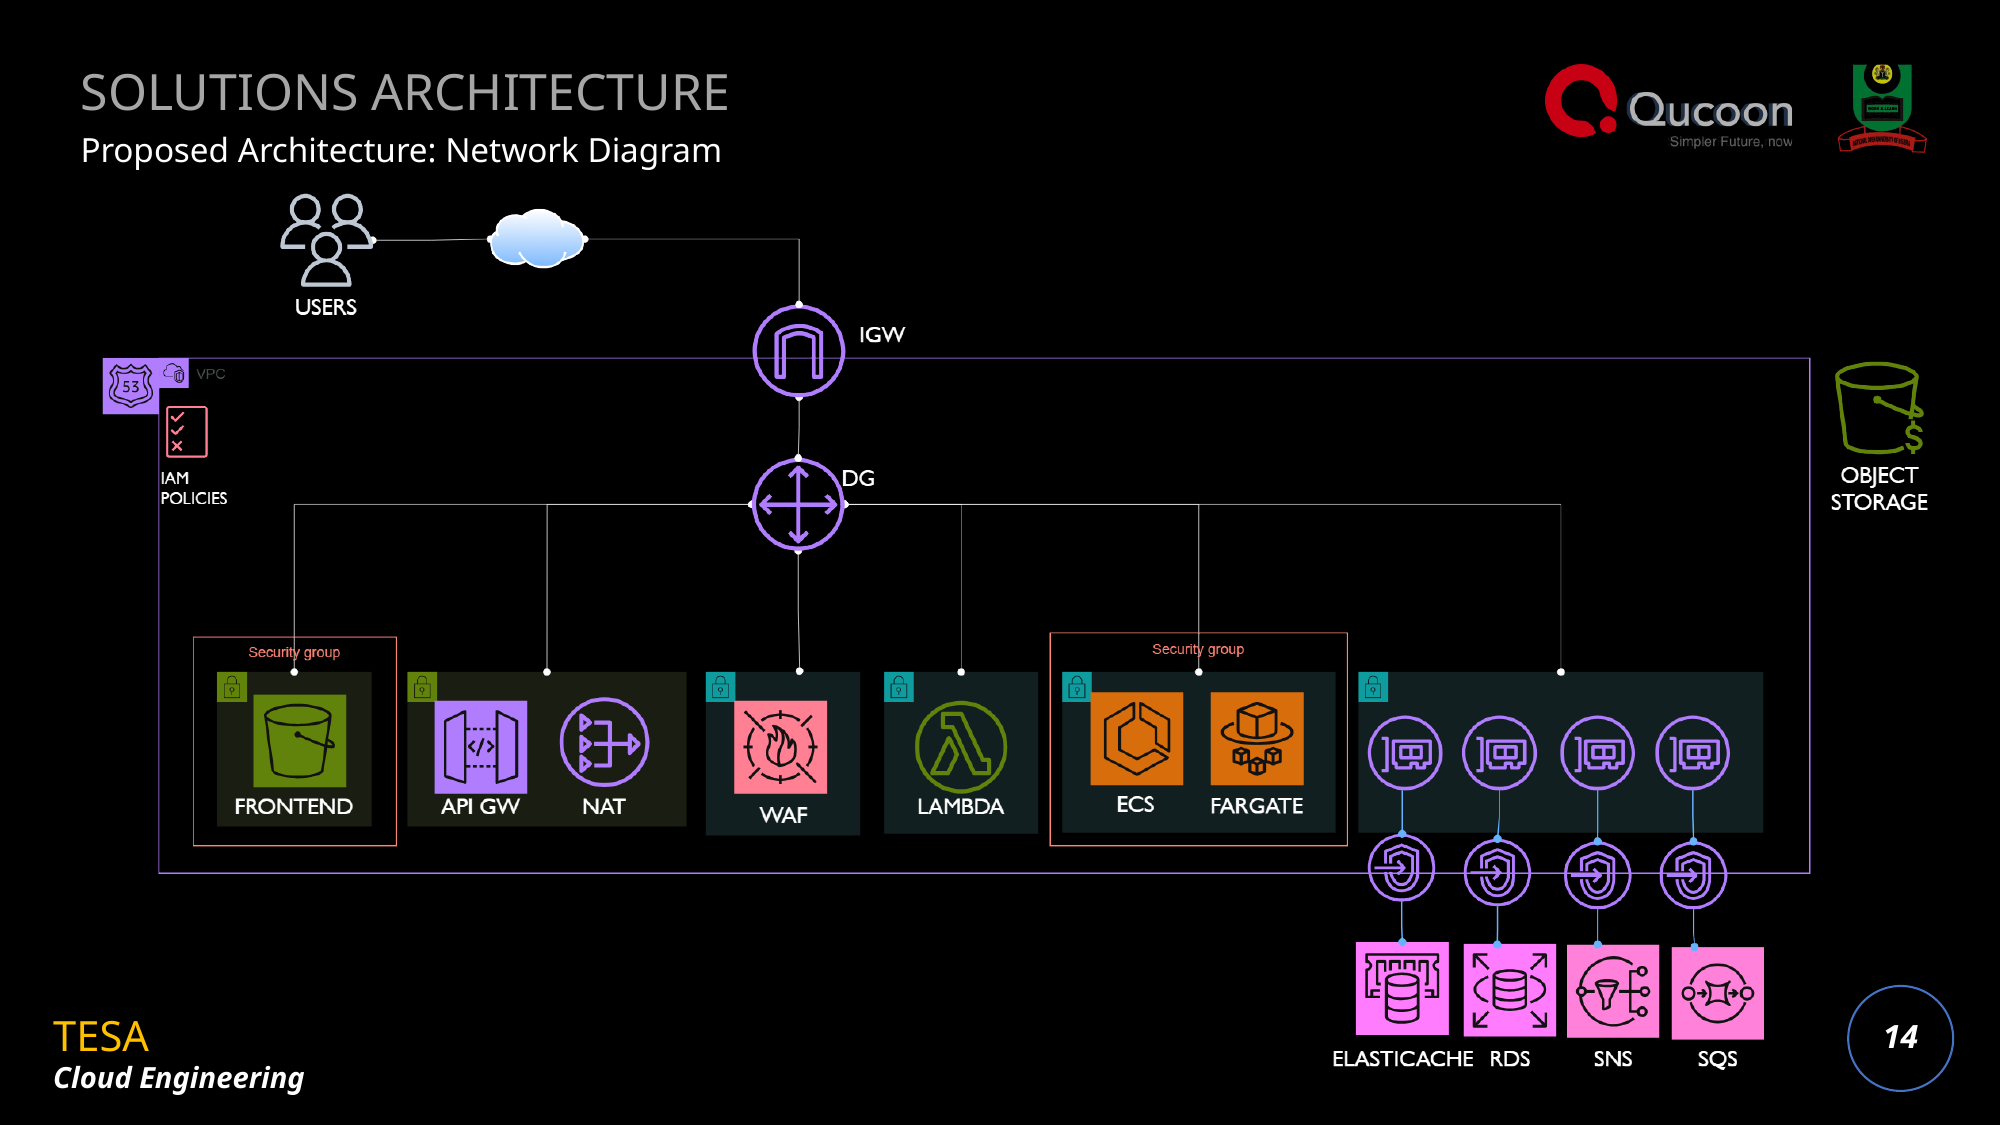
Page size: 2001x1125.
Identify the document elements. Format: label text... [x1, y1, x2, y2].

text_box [1545, 64, 1793, 149]
text_box TESA Cloud Engineering [38, 1001, 409, 1102]
text_box 14 [1866, 1078, 1936, 1091]
text_box Proposed Architecture: Network Diagram [65, 121, 789, 177]
picture [102, 193, 1946, 1078]
text_box 14 [1946, 1011, 1954, 1065]
picture [1820, 38, 1943, 183]
text_box SOLUTIONS ARCHITECTURE [65, 53, 1024, 128]
